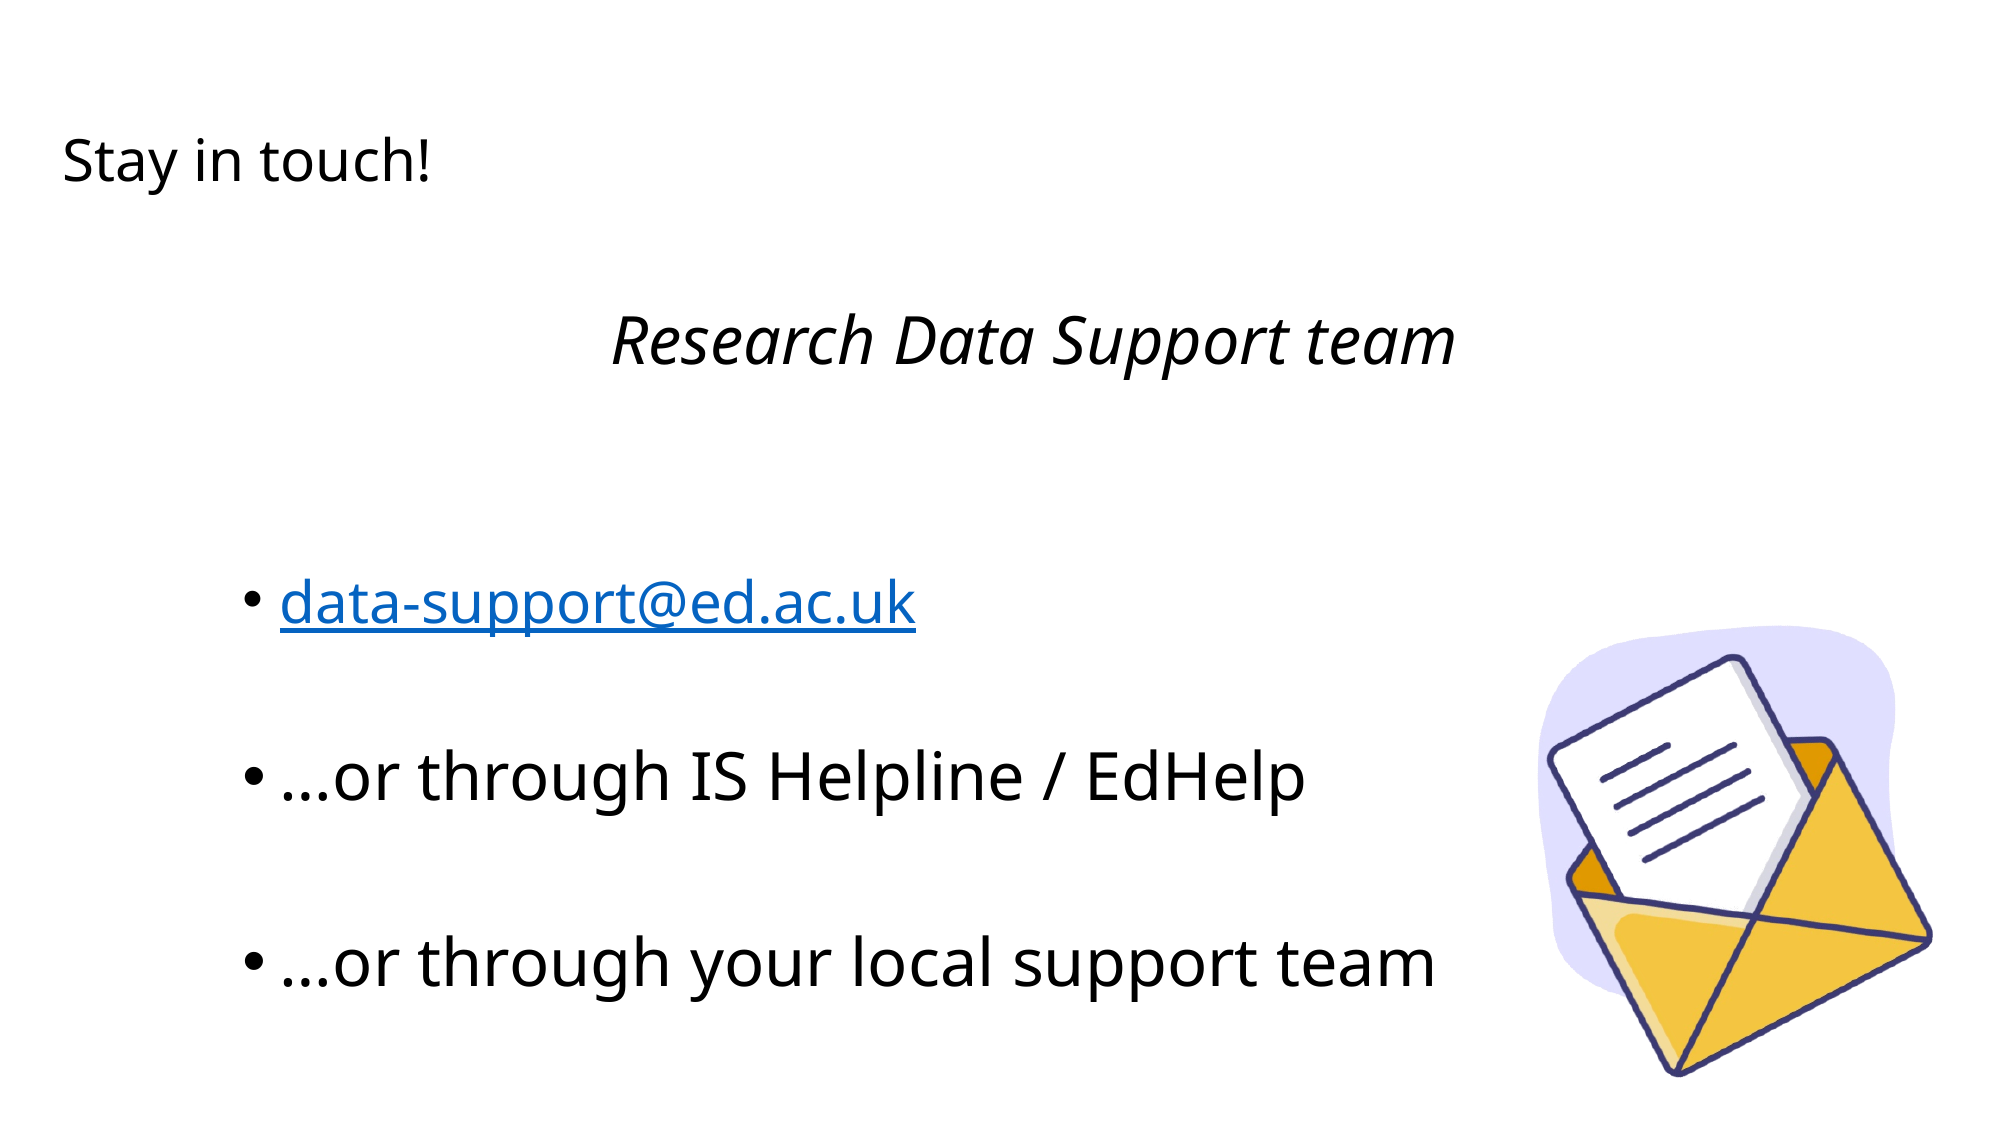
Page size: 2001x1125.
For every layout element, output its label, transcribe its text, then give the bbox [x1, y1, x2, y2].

text_box Stay in touch! [48, 115, 812, 201]
picture [1278, 407, 2000, 1125]
list Research Data Support team data-support@ed.ac.uk …or through IS Helpline / EdHelp …or through your local support team [227, 299, 1842, 1021]
